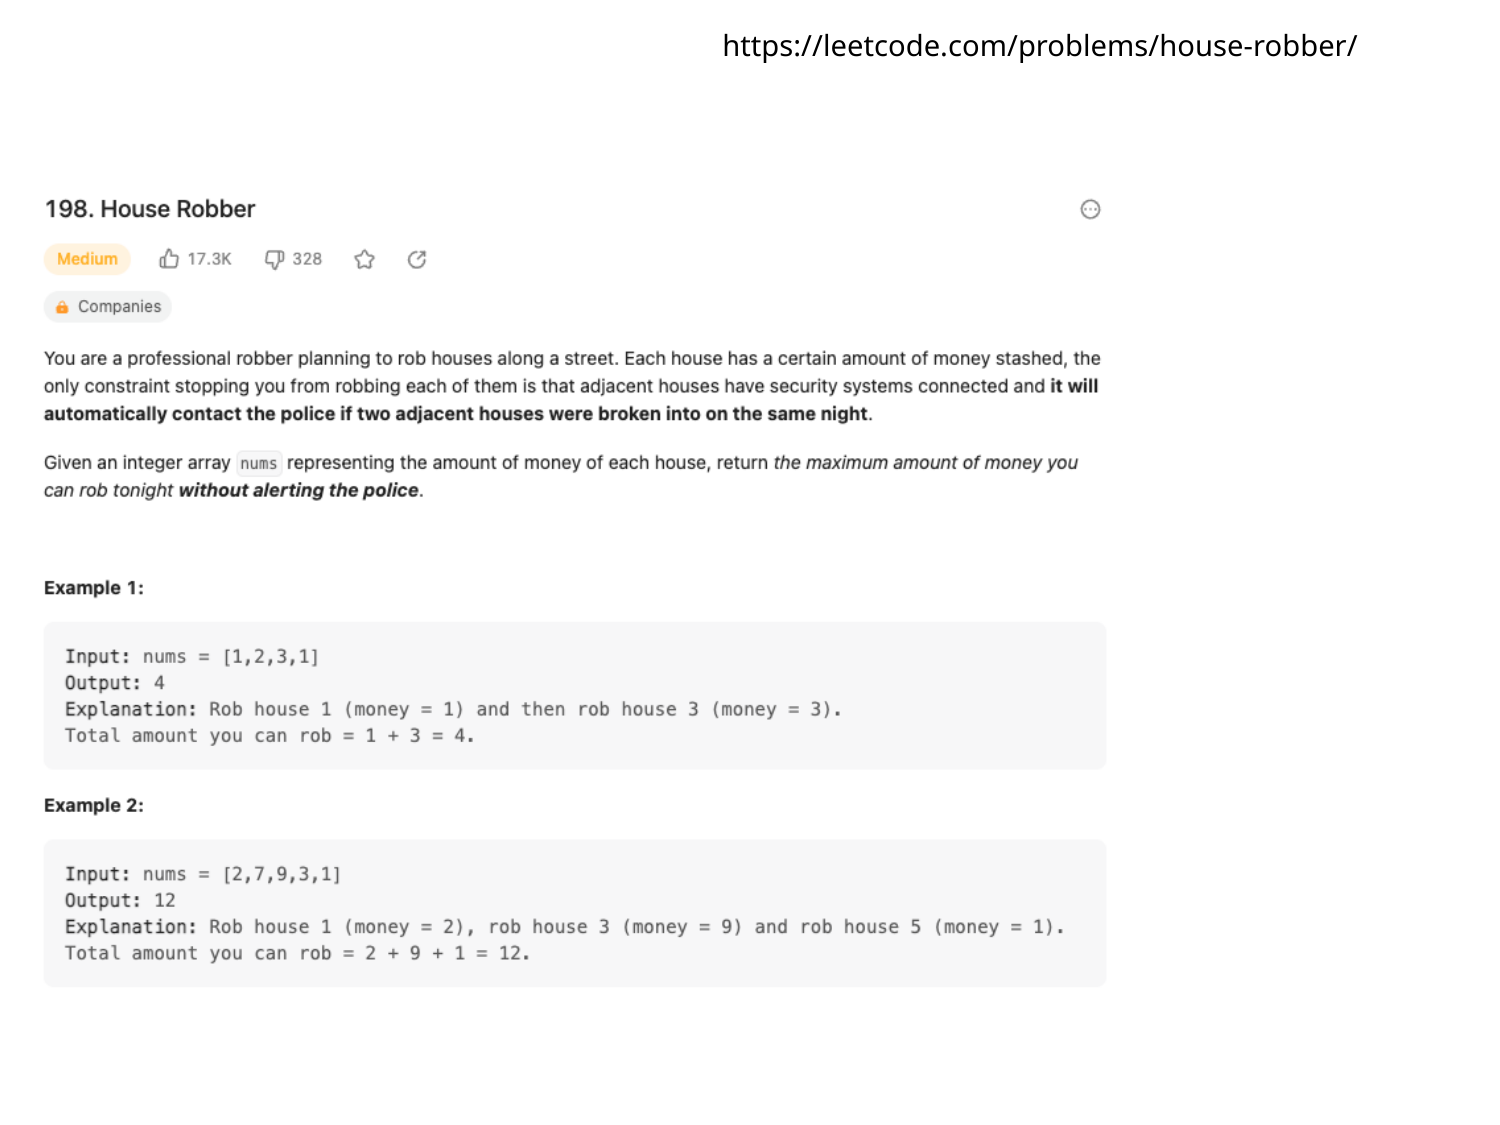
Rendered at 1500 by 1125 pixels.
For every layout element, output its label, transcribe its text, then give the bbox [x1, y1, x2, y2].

text_box https://leetcode.com/problems/house-robber/ [707, 20, 1373, 70]
picture [32, 182, 1129, 1045]
